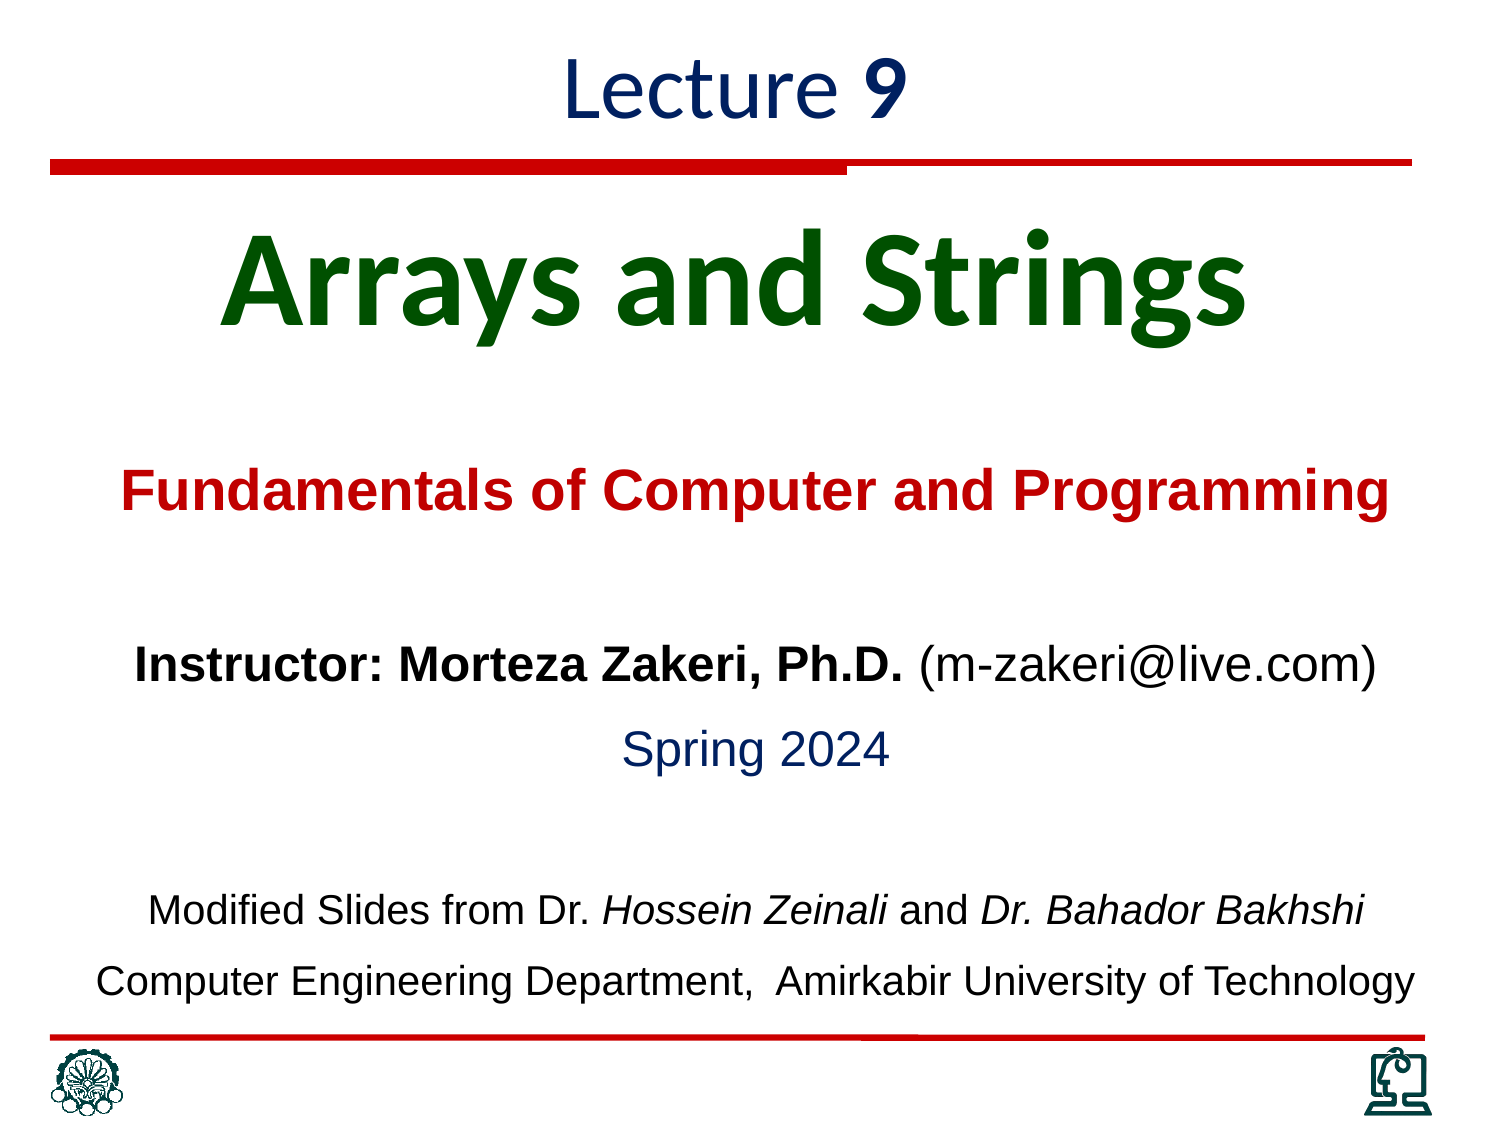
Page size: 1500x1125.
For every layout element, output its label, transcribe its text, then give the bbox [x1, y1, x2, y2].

text_box Arrays and Strings [44, 172, 1427, 361]
text_box Lecture 9 [525, 11, 945, 145]
picture [1362, 1047, 1438, 1119]
text_box Fundamentals of Computer and Programming Instructor: Morteza Zakeri, Ph.D. (m-zakeri@live.com) Spring 2024 Modified Slides from Dr. Hossein Zeinali and Dr. Bahador Bakhshi Computer Engineering Department, Amirkabir University of Technology [64, 444, 1447, 1047]
picture [50, 1047, 125, 1118]
